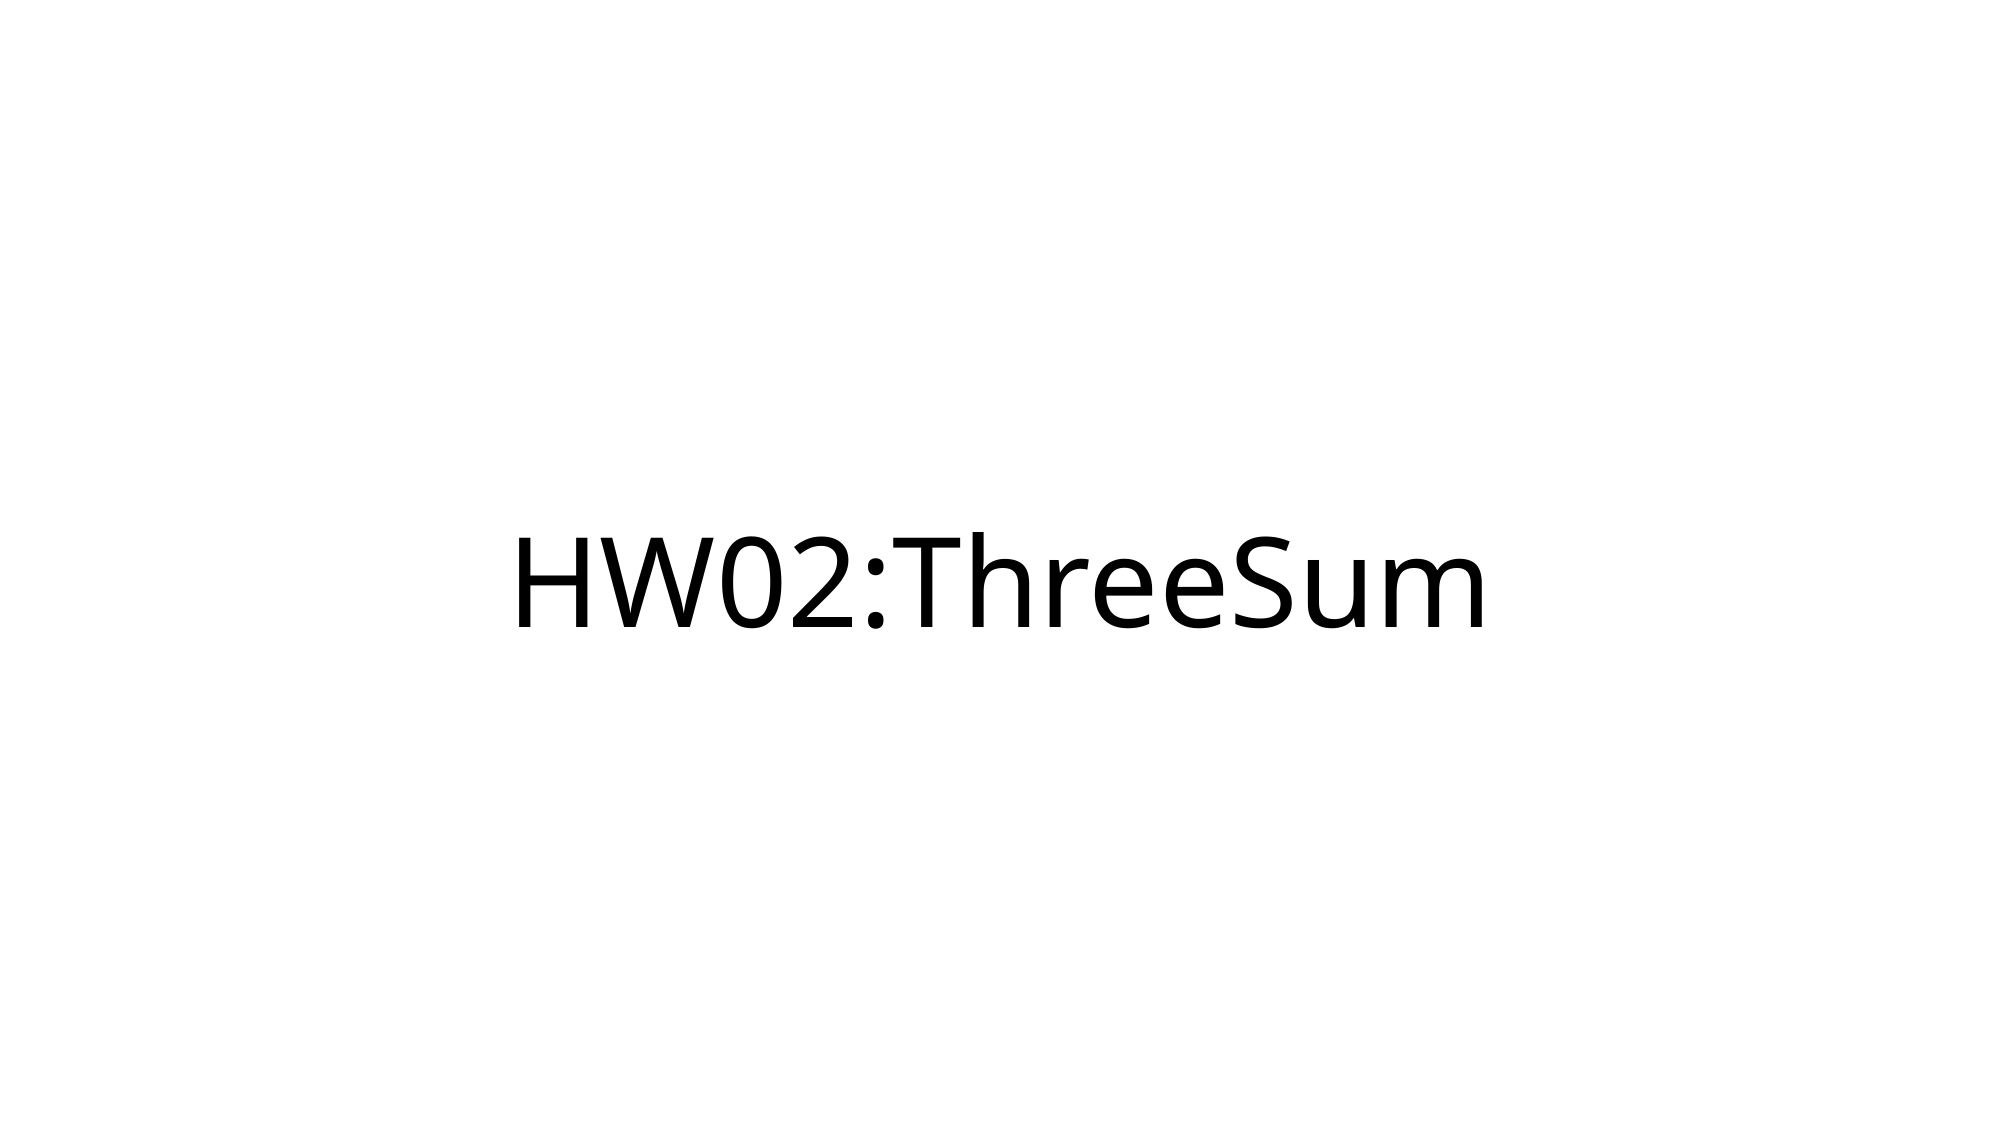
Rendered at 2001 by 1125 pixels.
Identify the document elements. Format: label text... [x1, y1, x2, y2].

title HW02:ThreeSum [249, 270, 1750, 662]
